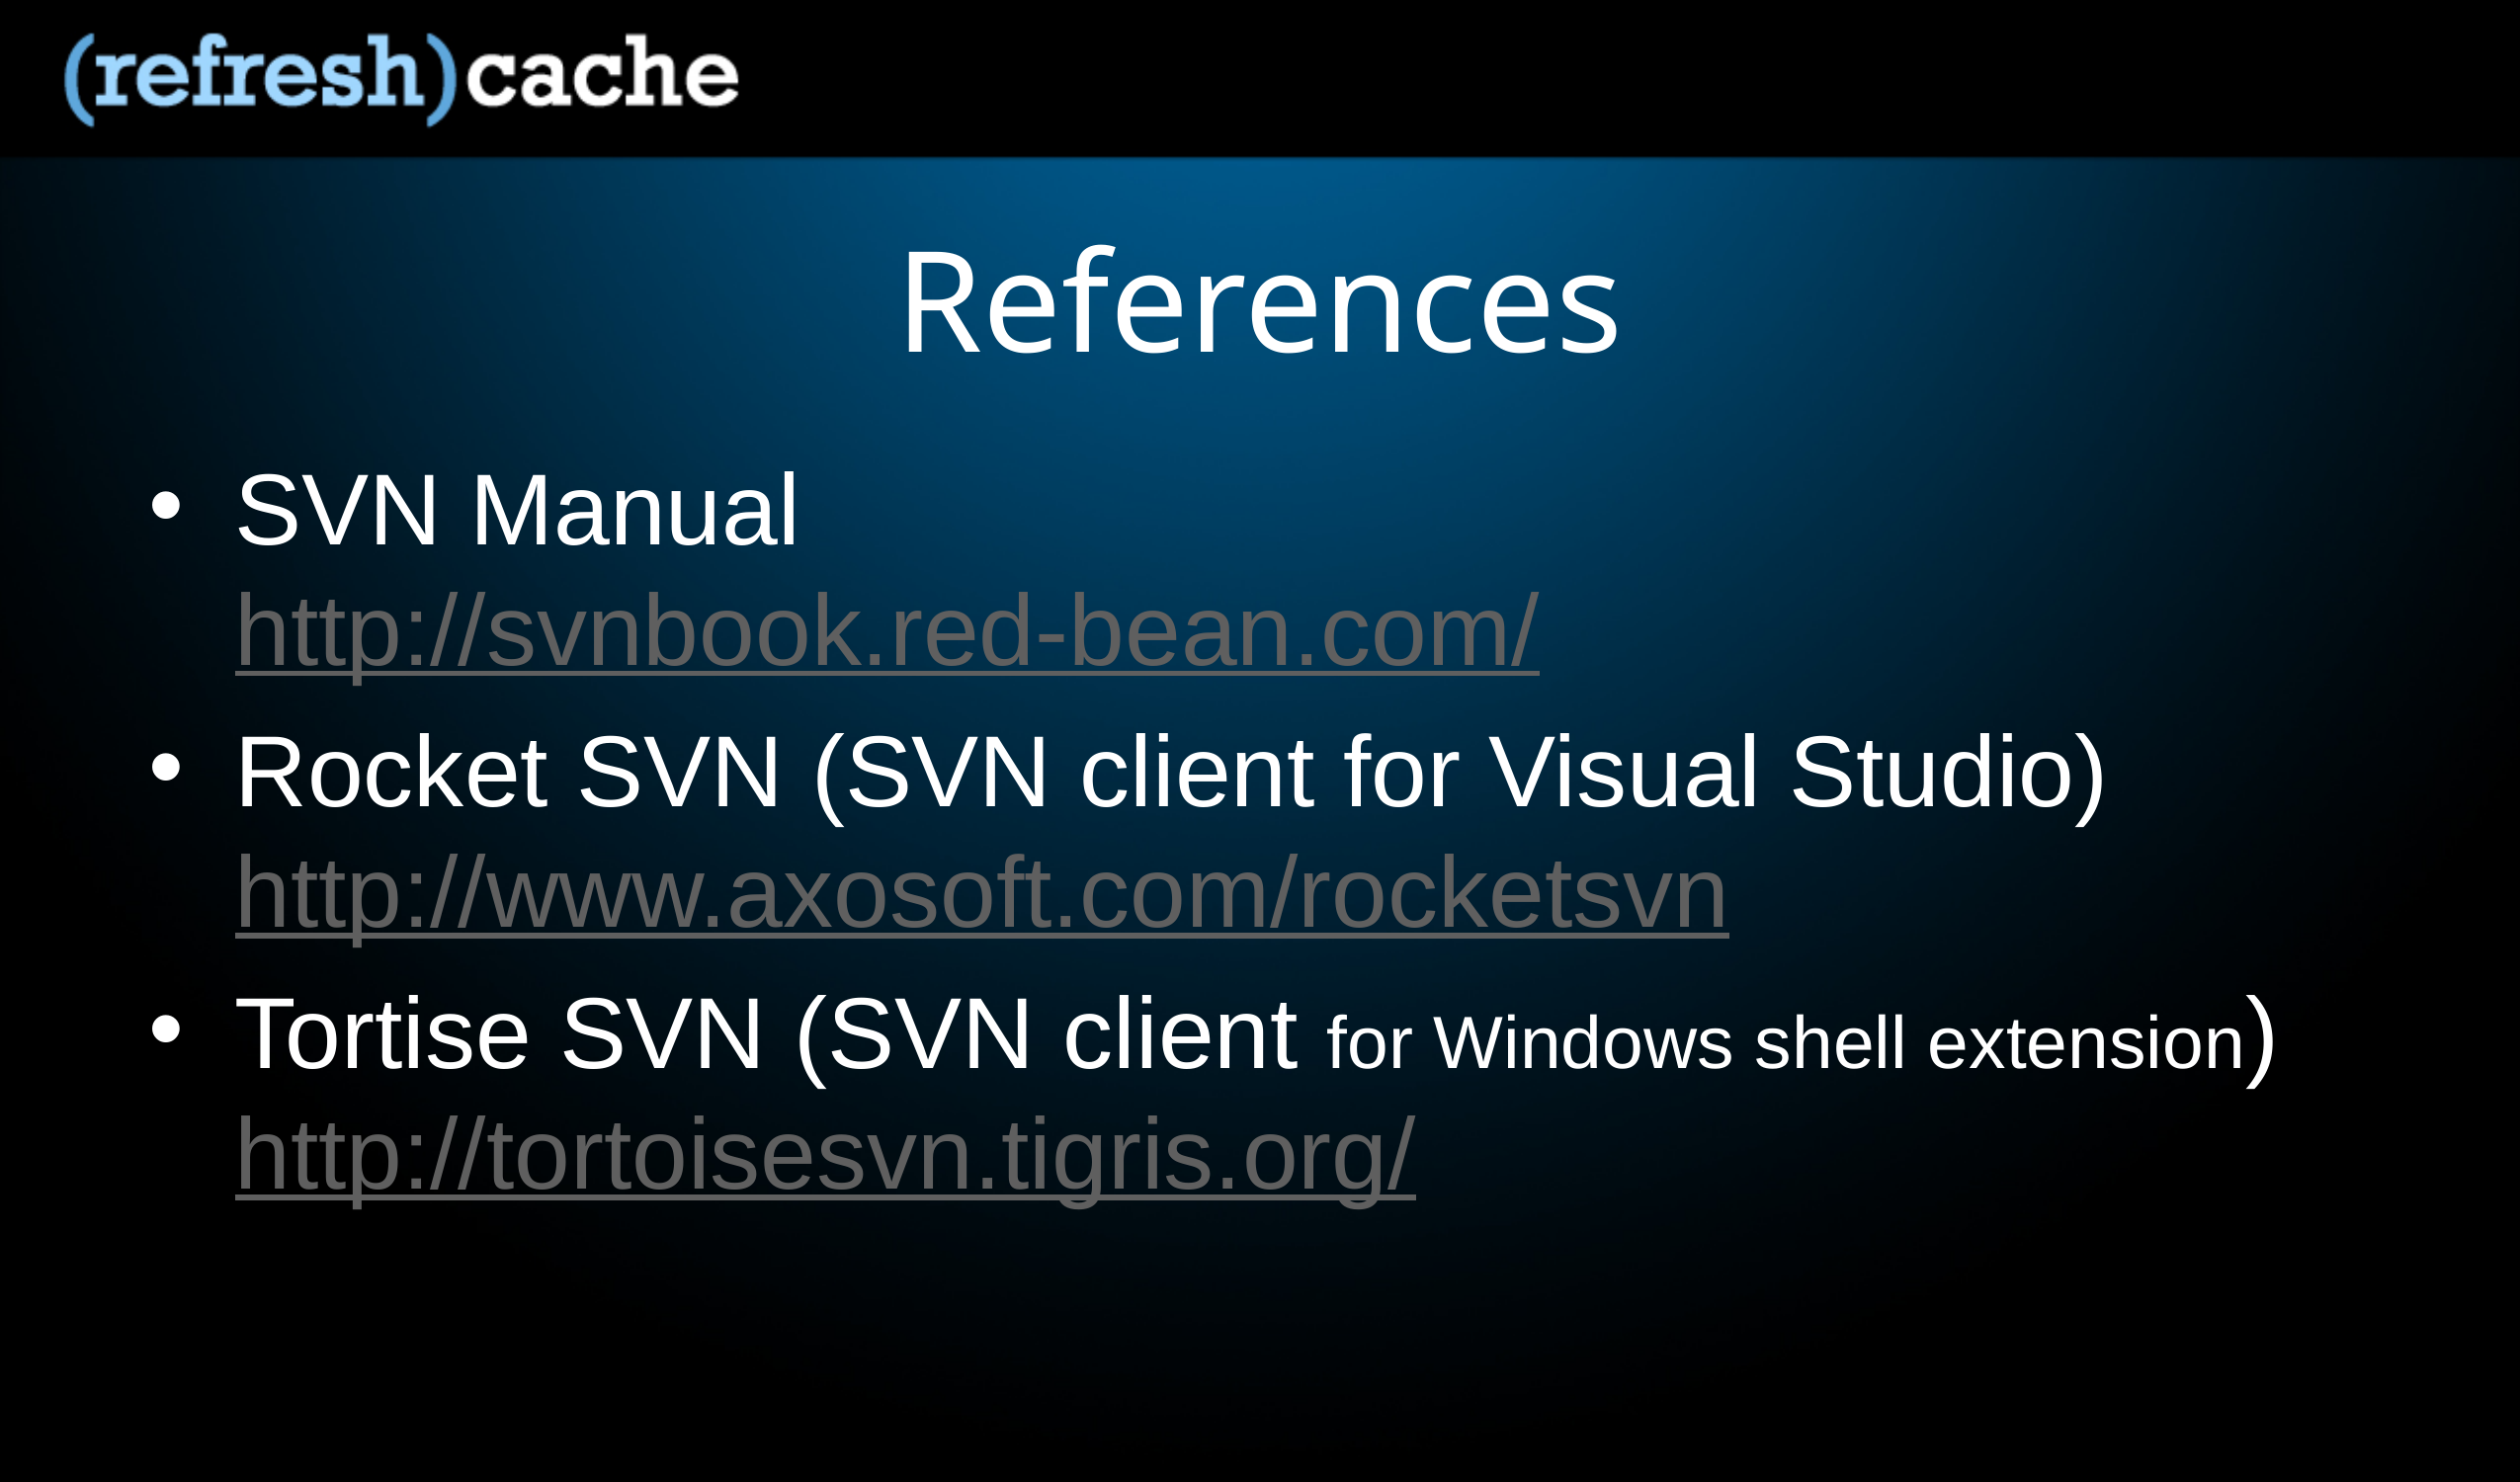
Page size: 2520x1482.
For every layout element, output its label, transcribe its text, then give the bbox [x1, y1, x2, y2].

list SVN Manual http://svnbook.red-bean.com/ Rocket SVN (SVN client for Visual Studio) http://www.axosoft.com/rocketsvn Tortise SVN (SVN client for Windows shell extension) http://tortoisesvn.tigris.org/ [126, 432, 2394, 1324]
title References [126, 172, 2394, 420]
picture [0, 0, 2520, 1482]
